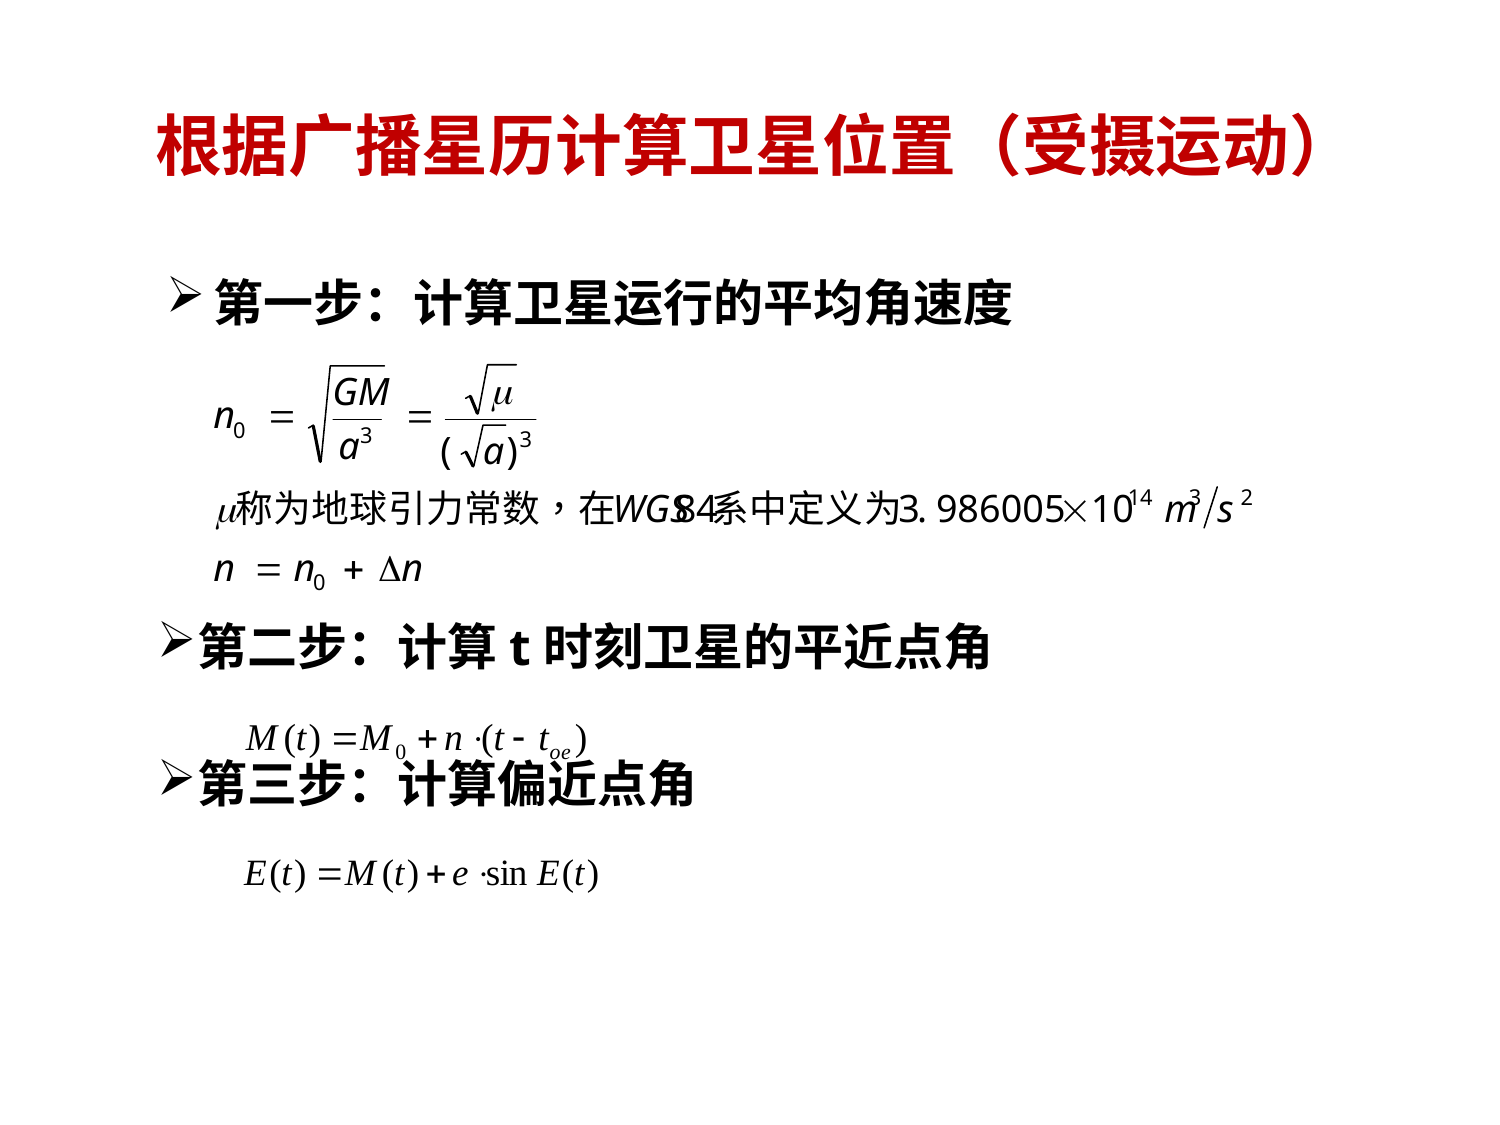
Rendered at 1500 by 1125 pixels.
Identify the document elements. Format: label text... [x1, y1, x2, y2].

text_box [237, 851, 607, 902]
text_box 第一步：计算卫星运行的平均角速度 第二步：计算t时刻卫星的平近点角 第三步：计算偏近点角 [121, 251, 1388, 1083]
title 根据广播星历计算卫星位置（受摄运动） [117, 82, 1395, 205]
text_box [208, 355, 1263, 599]
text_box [239, 711, 595, 769]
